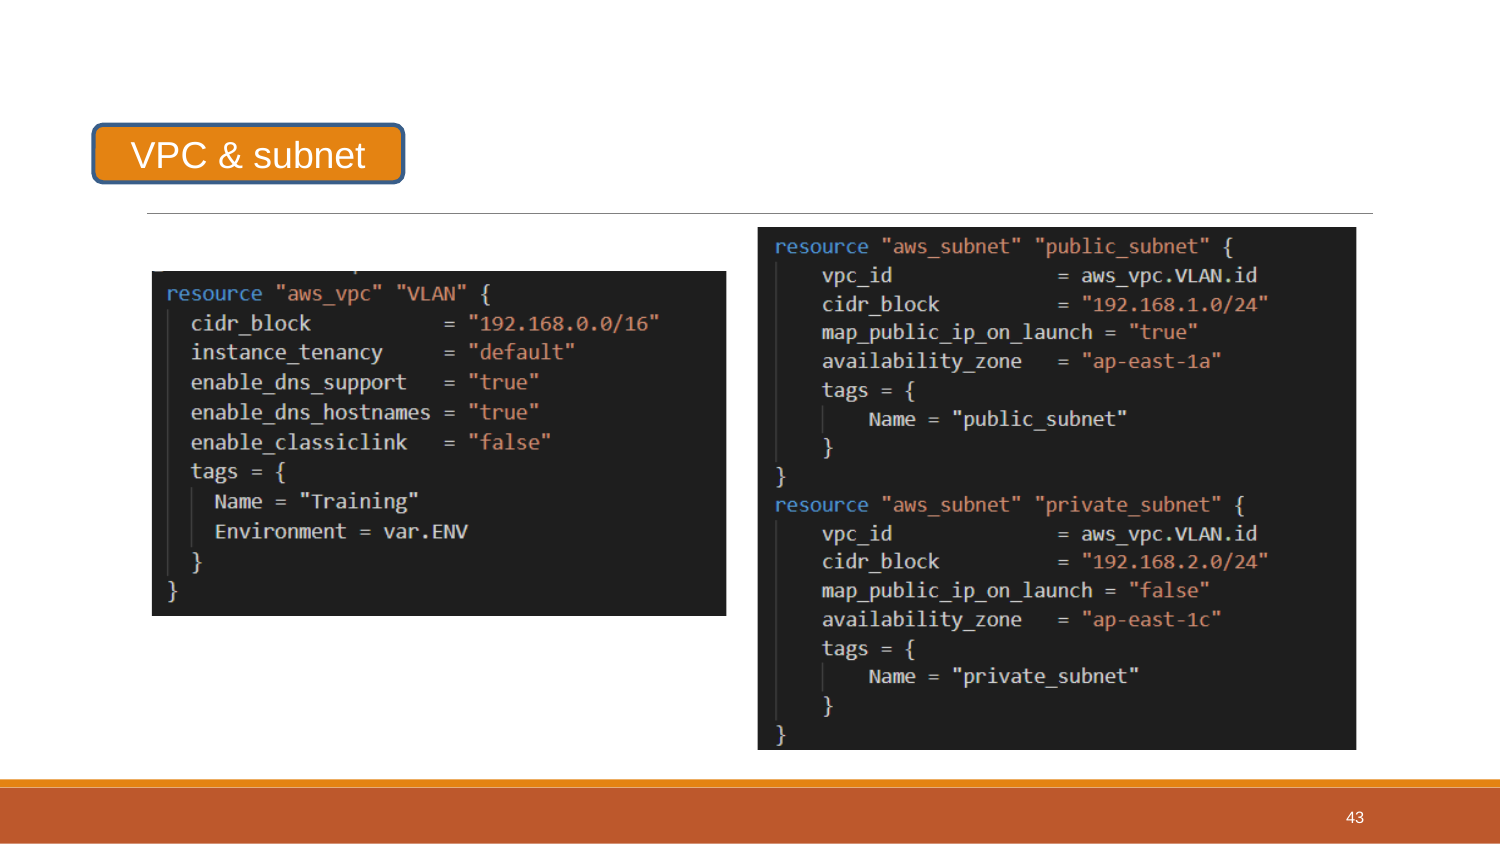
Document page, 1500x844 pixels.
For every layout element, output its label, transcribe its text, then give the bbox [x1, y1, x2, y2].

text_box VPC & subnet [93, 124, 404, 183]
picture [151, 271, 727, 617]
picture [757, 226, 1357, 751]
slide_number 43 [1218, 794, 1380, 840]
